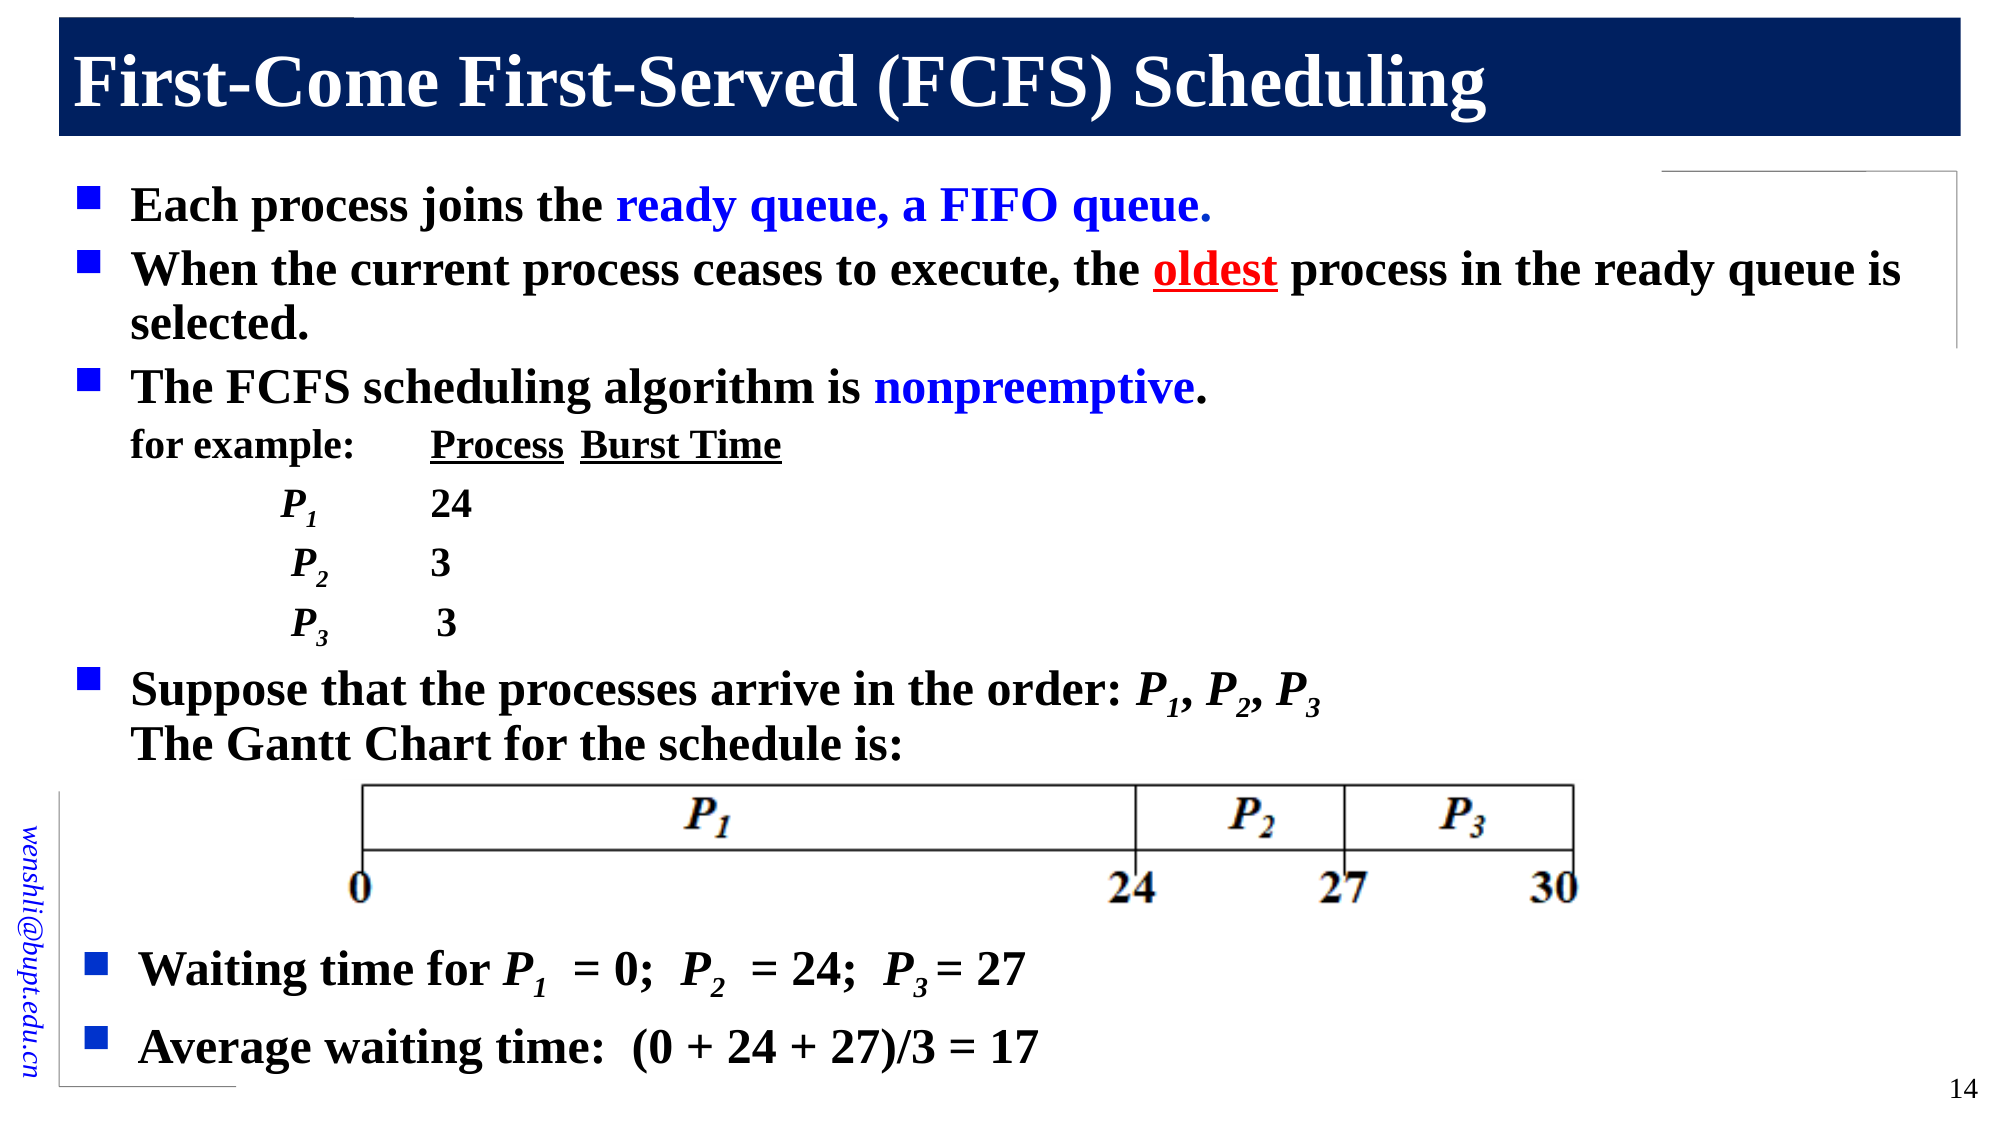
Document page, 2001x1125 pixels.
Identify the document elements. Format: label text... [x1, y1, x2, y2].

title First-Come First-Served (FCFS) Scheduling [58, 17, 1961, 137]
picture [342, 778, 1584, 910]
text_box Waiting time for P1 = 0; P2 = 24; P3 = 27 Average waiting time: (0 + 24 + 27)/3 = 17 [66, 927, 1700, 1087]
slide_number 14 [1826, 1062, 1994, 1117]
list Each process joins the ready queue, a FIFO queue. When the current process ceases to execute, the oldest process in the ready queue is selected. The FCFS scheduling algorithm is nonpreemptive. for example: Process Burst Time P1 24 P2 3 P3 3 Suppose that the processes arrive in the order: P1, P2, P3 The Gantt Chart for the schedule is: [59, 171, 1955, 1087]
